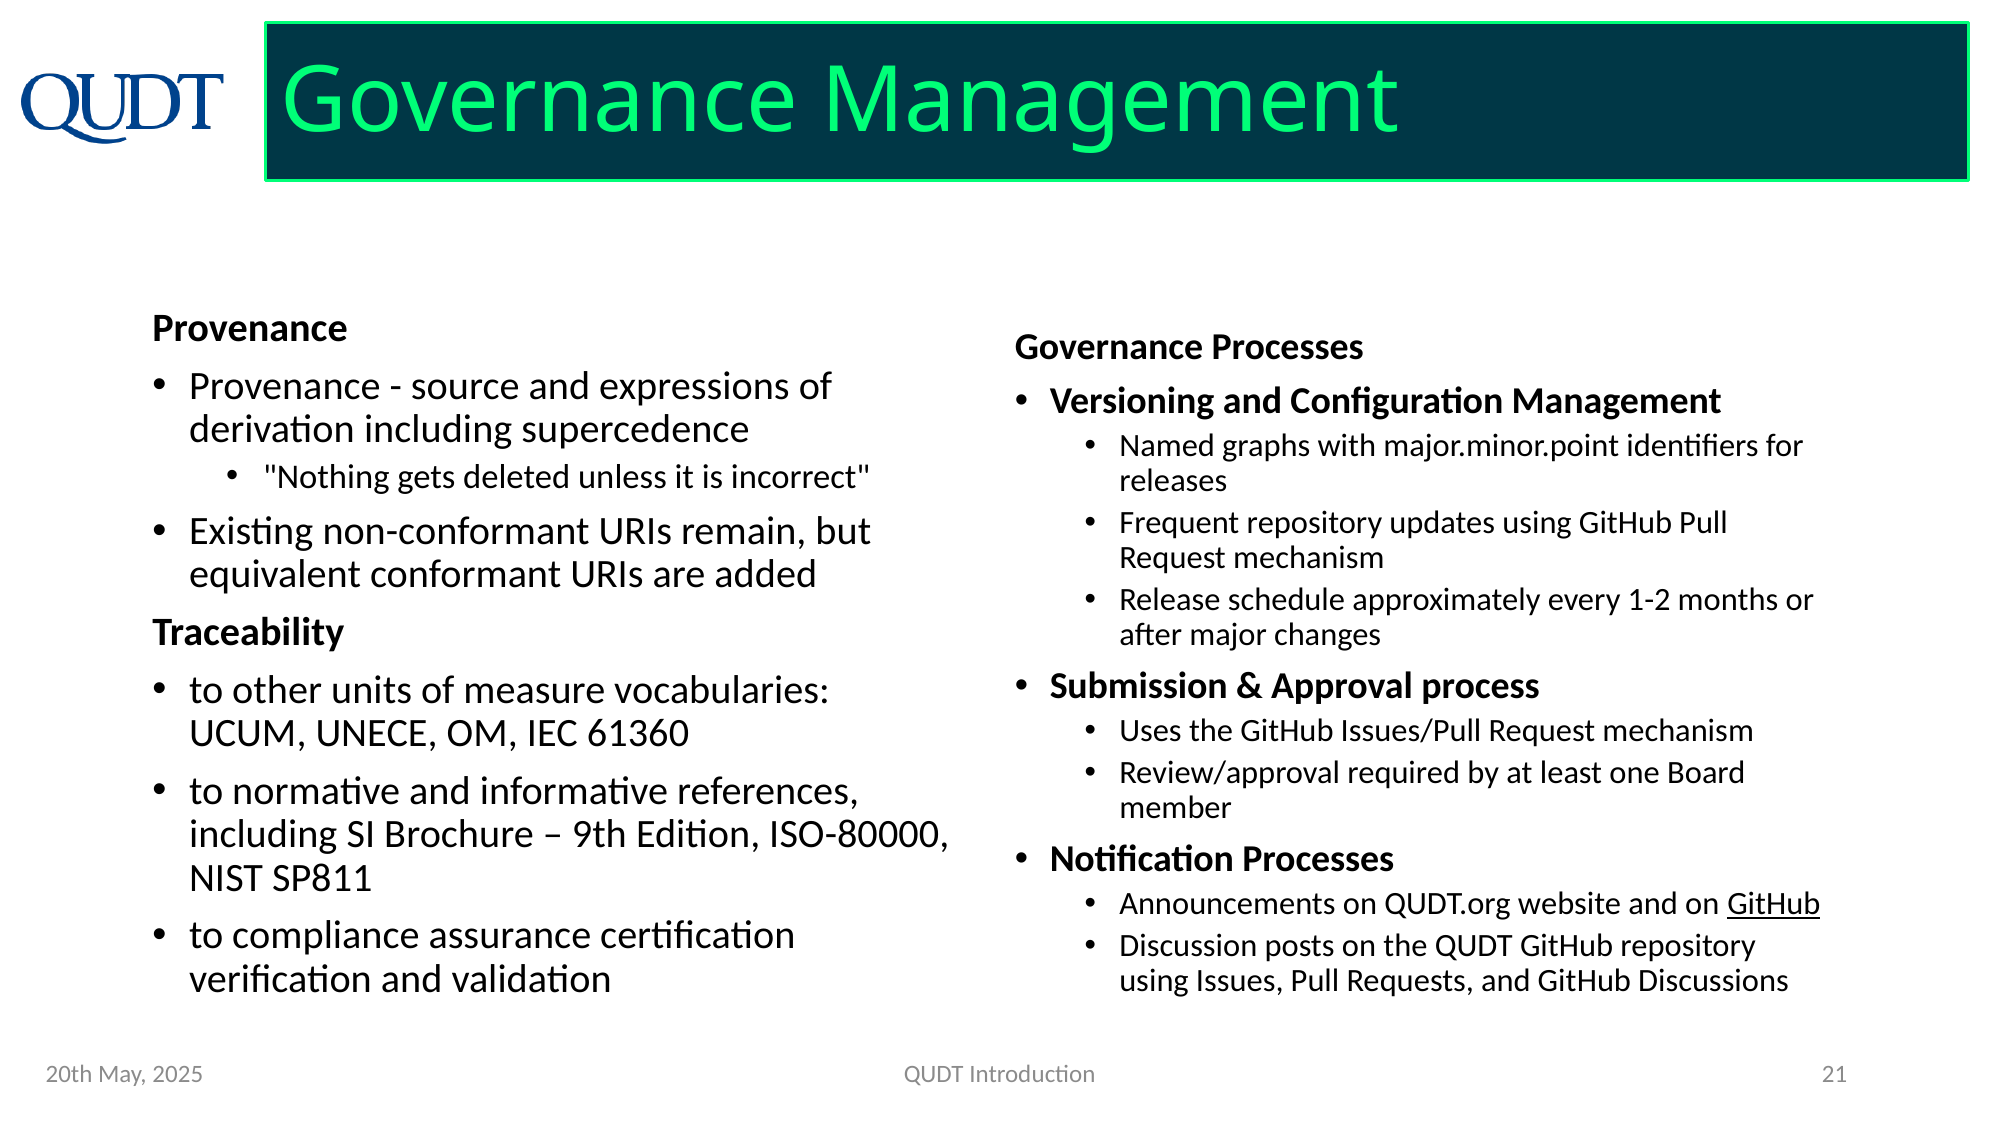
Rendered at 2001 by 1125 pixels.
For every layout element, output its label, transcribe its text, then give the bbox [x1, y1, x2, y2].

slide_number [30, 1042, 481, 1103]
title Governance Management [264, 21, 1970, 182]
slide_number 21 [1412, 1042, 1863, 1103]
footer QUDT Introduction [662, 1042, 1338, 1103]
list Provenance Provenance - source and expressions of derivation including supercedence "Nothing gets deleted unless it is incorrect" Existing non-conformant URIs remain, but equivalent conformant URIs are added Traceability to other units of measure vocabularies: UCUM, UNECE, OM, IEC 61360 to normative and informative references, including SI Brochure – 9th Edition, ISO-80000, NIST SP811 to compliance assurance certification verification and validation [137, 299, 967, 1014]
picture [13, 68, 228, 148]
text_box Governance Processes Versioning and Configuration Management Named graphs with major.minor.point identifiers for releases Frequent repository updates using GitHub Pull Request mechanism Release schedule approximately every 1-2 months or after major changes Submission & Approval process Uses the GitHub Issues/Pull Request mechanism Review/approval required by at least one Board member Notification Processes Announcements on QUDT.org website and on GitHub Discussion posts on the QUDT GitHub repository using Issues, Pull Requests, and GitHub Discussions [999, 319, 1845, 1033]
